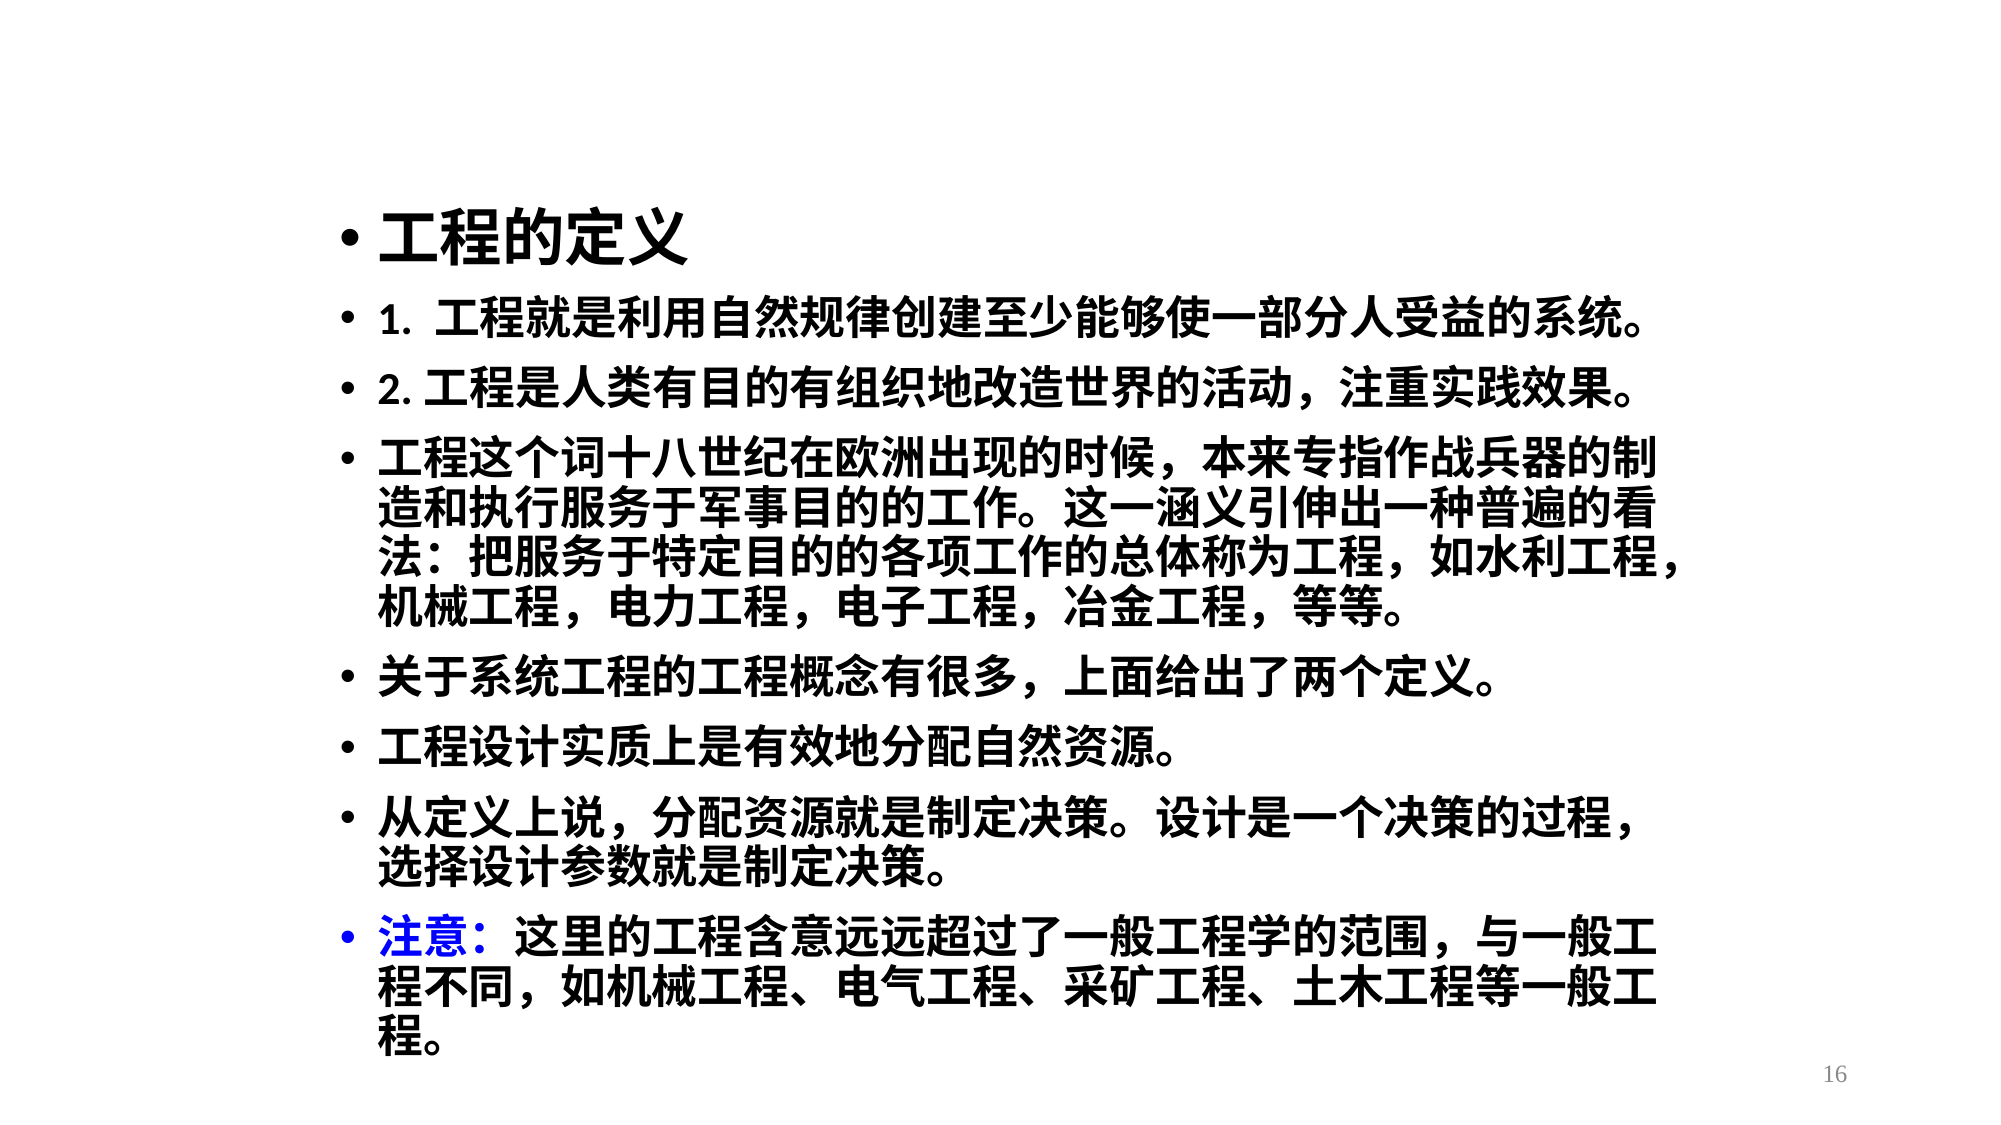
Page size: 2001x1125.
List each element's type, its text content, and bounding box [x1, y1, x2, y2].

slide_number 16 [1412, 1042, 1863, 1103]
list 工程的定义 1. 工程就是利用自然规律创建至少能够使一部分人受益的系统。 2.工程是人类有目的有组织地改造世界的活动，注重实践效果。 工程这个词十八世纪在欧洲出现的时候，本来专指作战兵器的制造和执行服务于军事目的的工作。这一涵义引伸出一种普遍的看法：把服务于特定目的的各项工作的总体称为工程，如水利工程，机械工程，电力工程，电子工程，冶金工程，等等。 关于系统工程的工程概念有很多，上面给出了两个定义。 工程设计实质上是有效地分配自然资源。 从定义上说，分配资源就是制定决策。设计是一个决策的过程，选择设计参数就是制定决策。 注意：这里的工程含意远远超过了一般工程学的范围，与一般工程不同，如机械工程、电气工程、采矿工程、土木工程等一般工程。 [324, 199, 1675, 1079]
